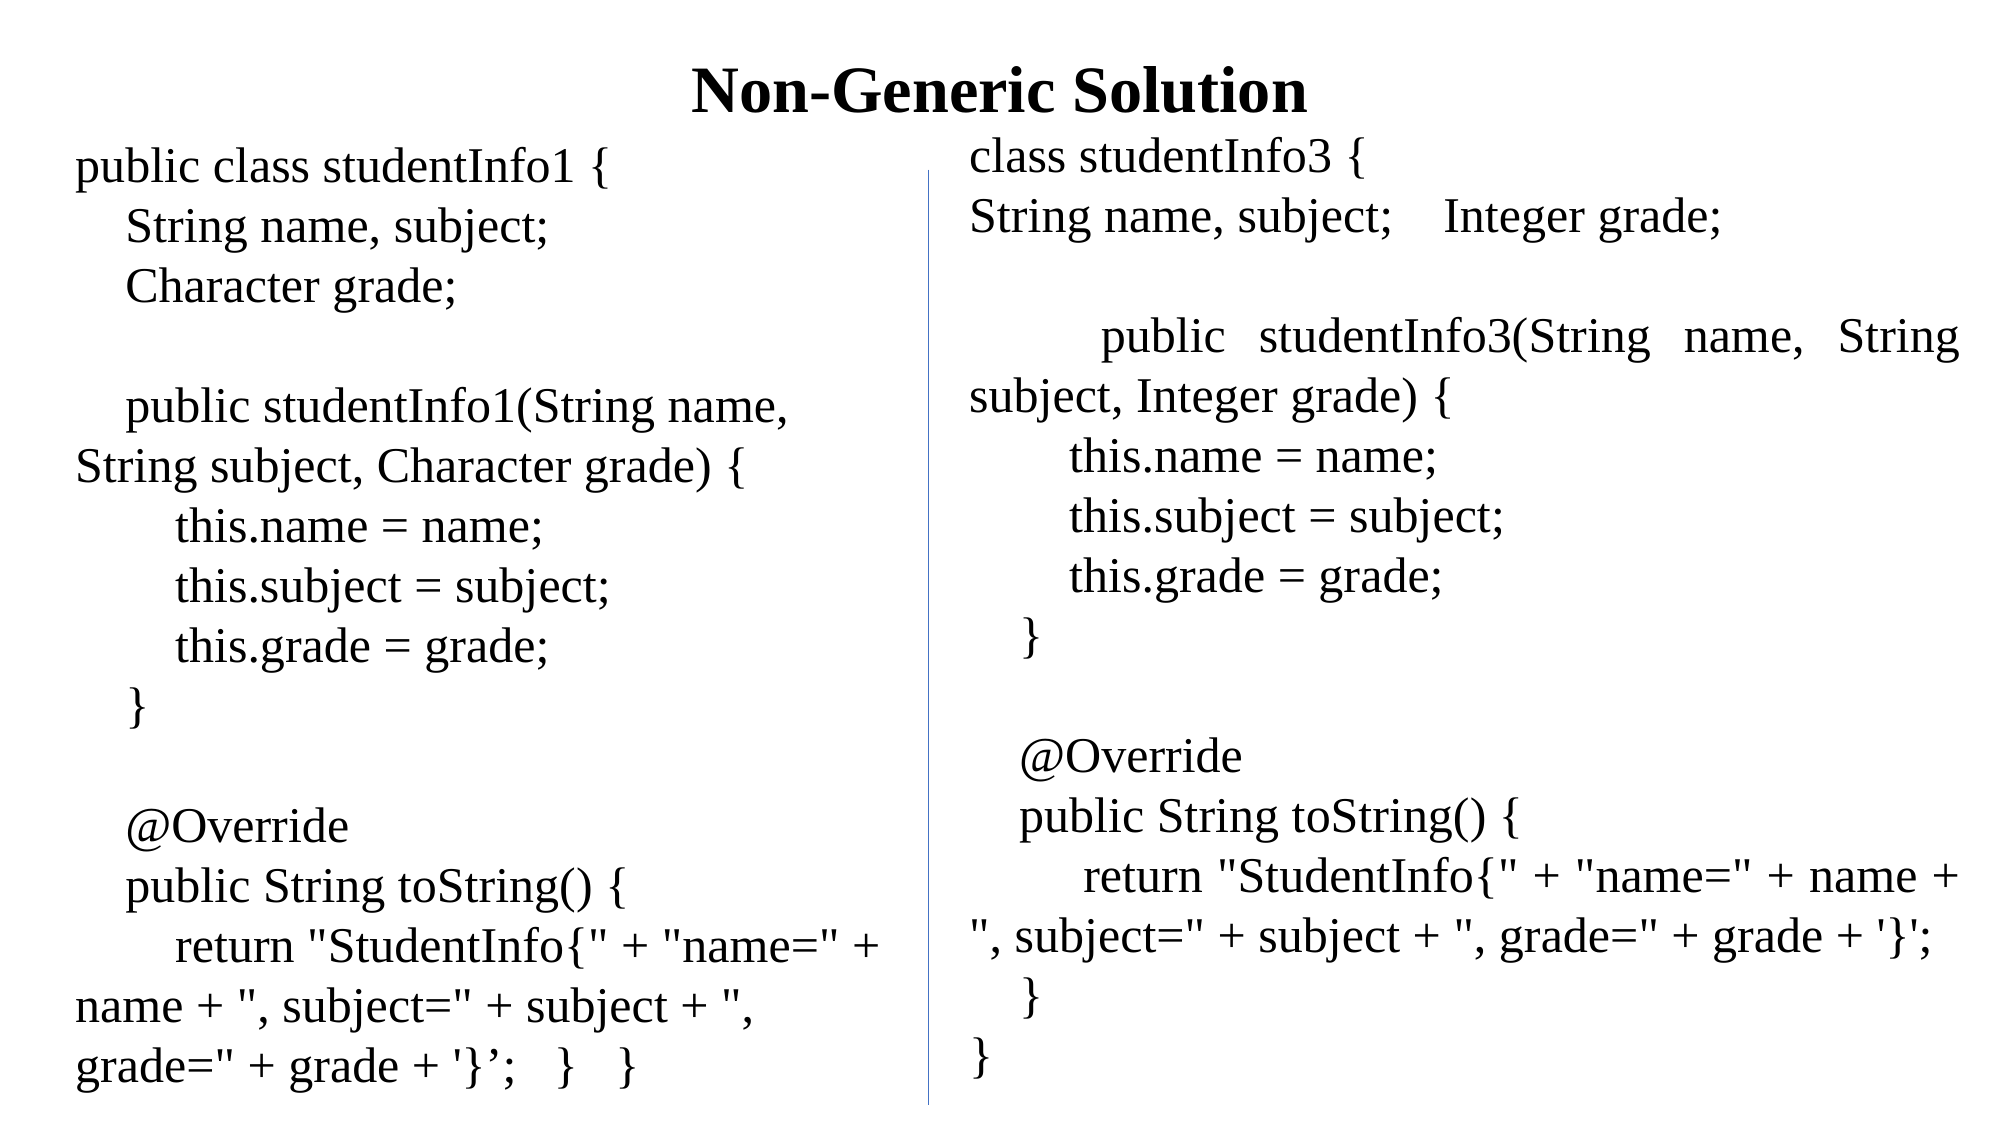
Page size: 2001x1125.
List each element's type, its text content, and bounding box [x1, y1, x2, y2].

text_box class studentInfo3 { String name, subject; Integer grade; public studentInfo3(String name, String subject, Integer grade) { this.name = name; this.subject = subject; this.grade = grade; } @Override public String toString() { return "StudentInfo{" + "name=" + name + ", subject=" + subject + ", grade=" + grade + '}'; } } [954, 114, 1976, 1090]
title Non-Generic Solution [249, 47, 1750, 135]
text_box public class studentInfo1 { String name, subject; Character grade; public studentInfo1(String name, String subject, Character grade) { this.name = name; this.subject = subject; this.grade = grade; } @Override public String toString() { return "StudentInfo{" + "name=" + name + ", subject=" + subject + ", grade=" + grade + '}’; } } [60, 124, 937, 1100]
